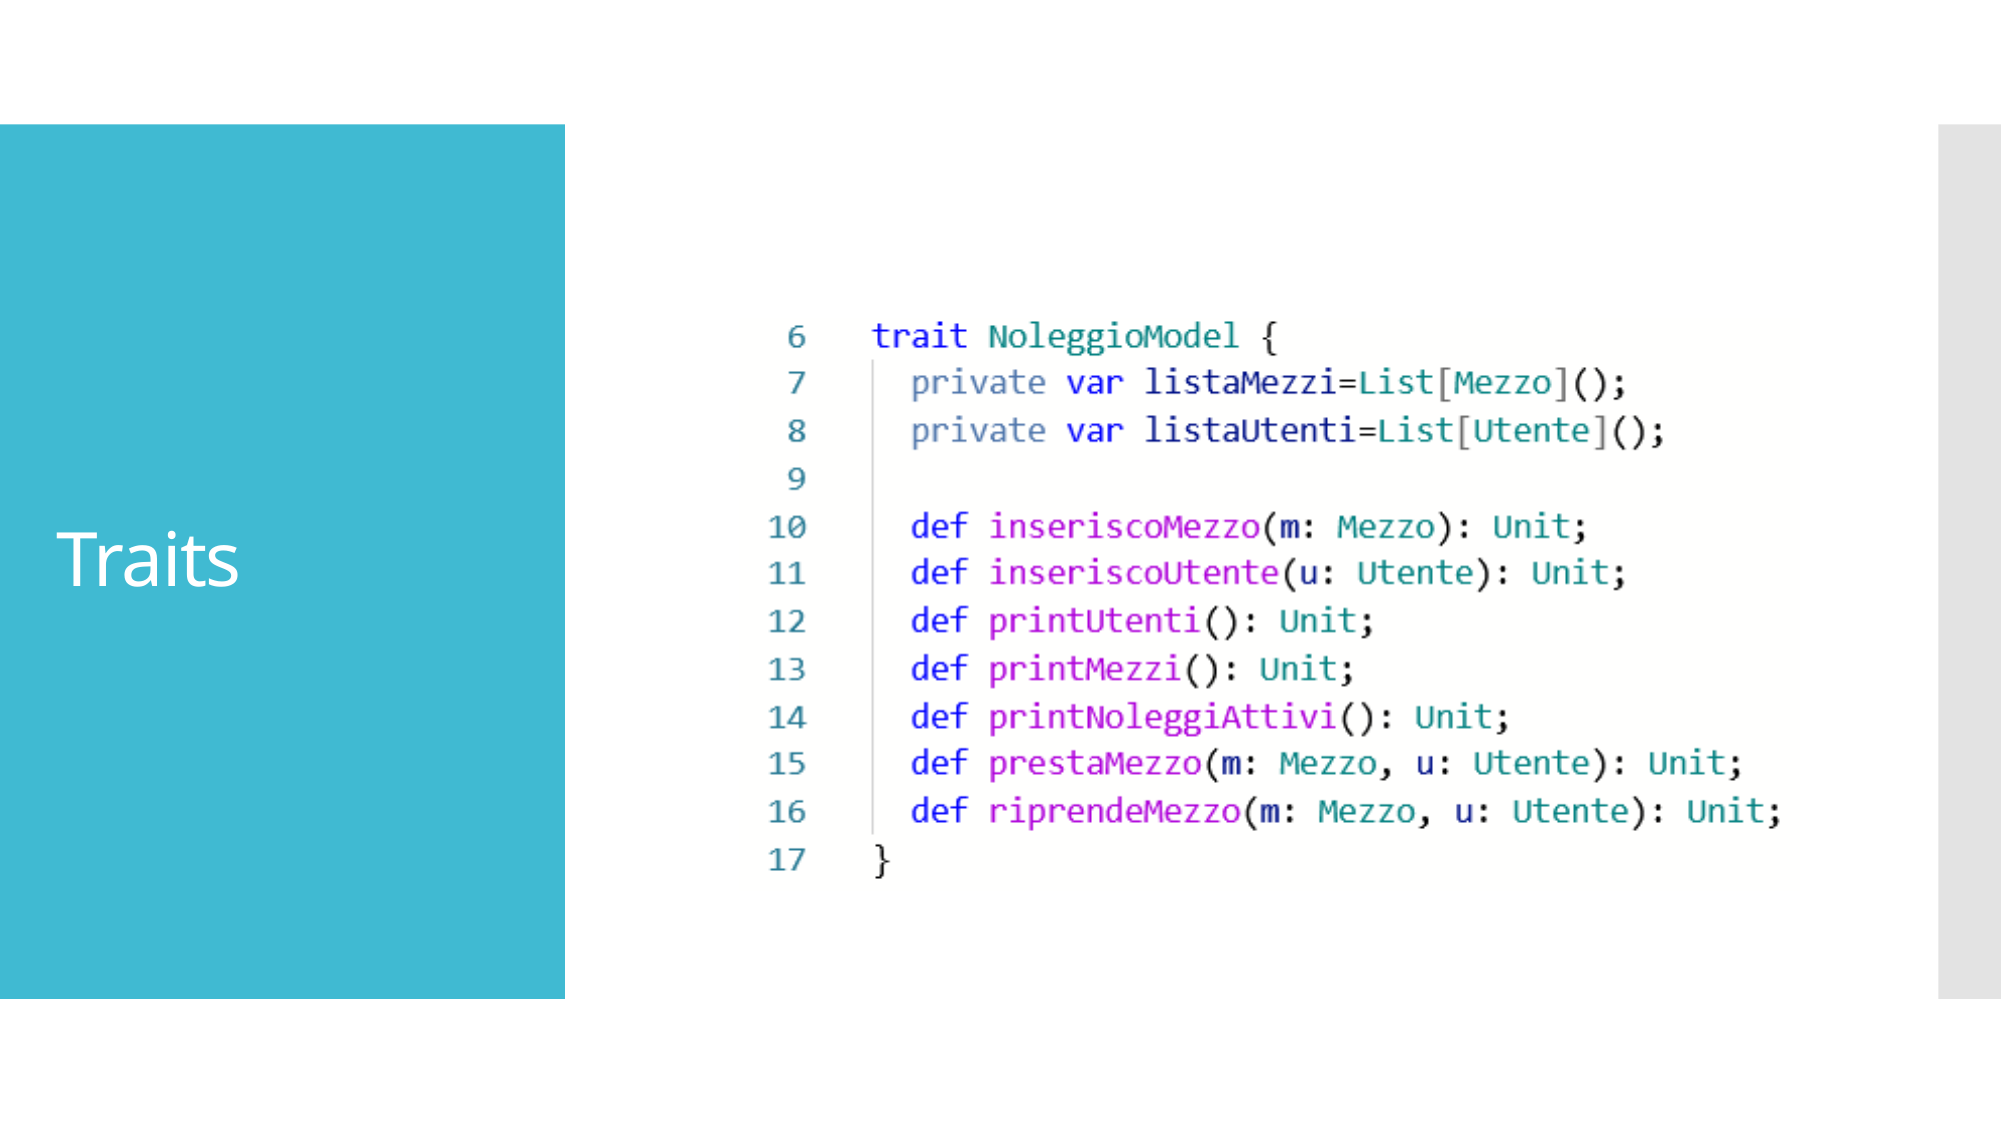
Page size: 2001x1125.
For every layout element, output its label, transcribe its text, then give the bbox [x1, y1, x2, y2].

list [739, 318, 1801, 891]
title Traits [41, 184, 525, 940]
